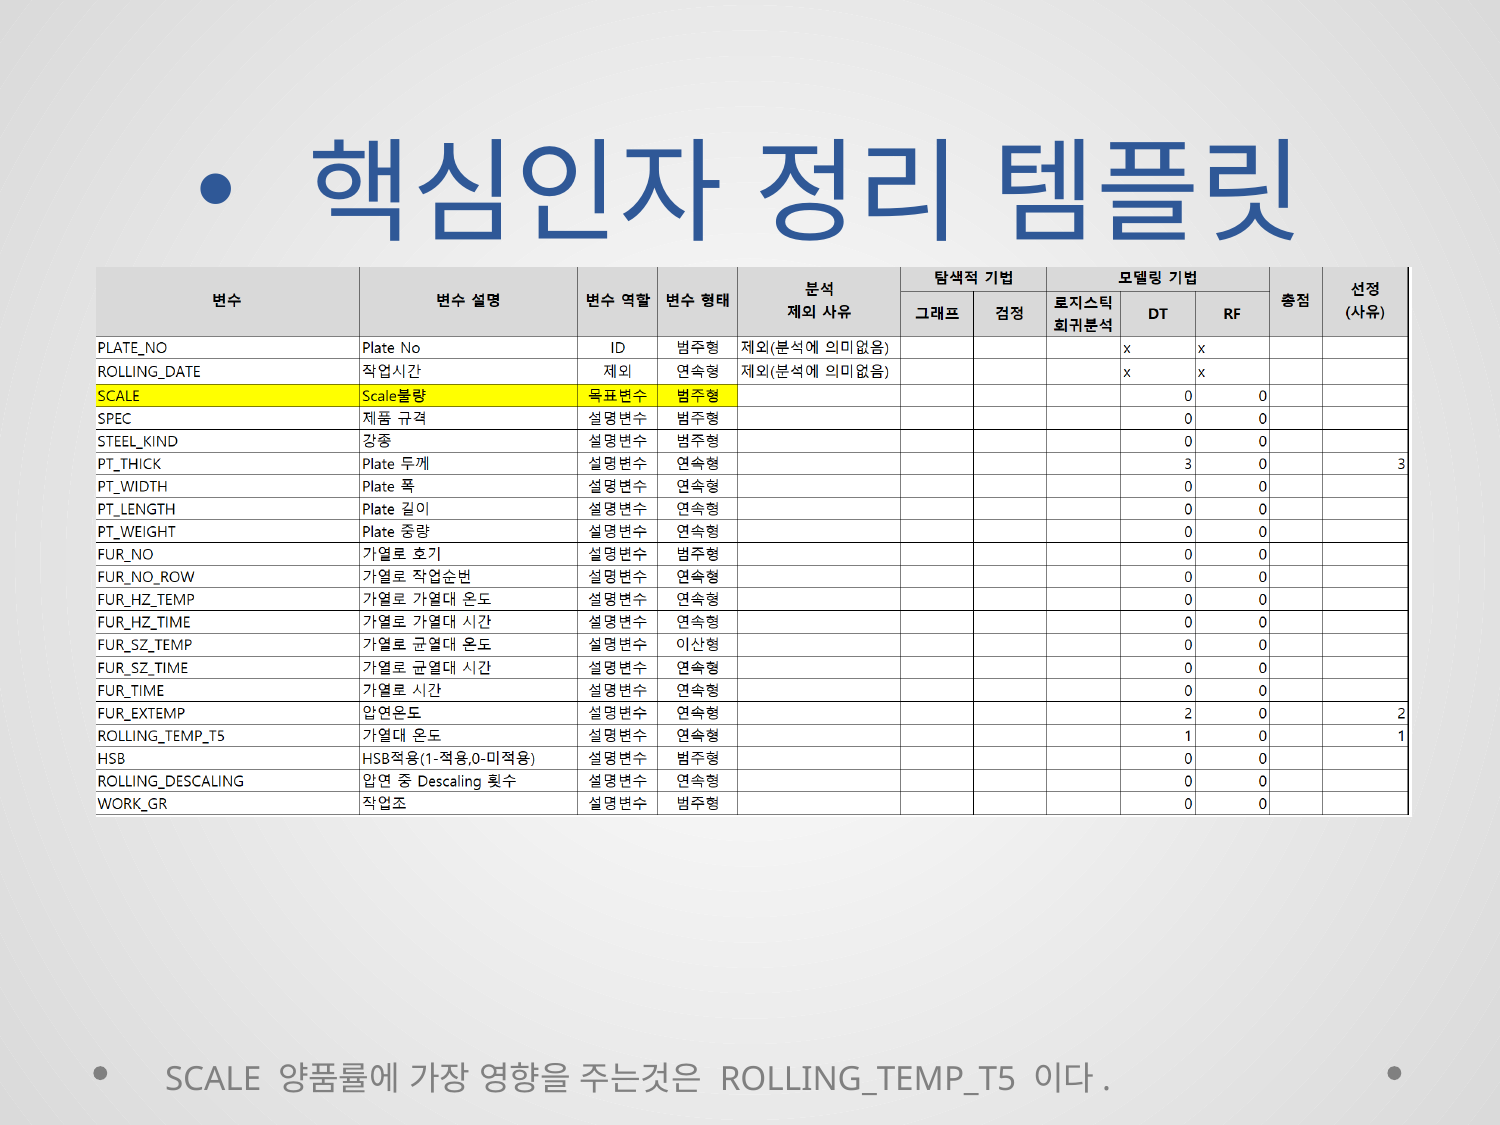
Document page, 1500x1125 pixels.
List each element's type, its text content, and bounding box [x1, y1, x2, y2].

picture [96, 266, 1412, 818]
list 최종 순위표 도출 및 분석 SCALE 양품률에 가장 영향을 주는것은 ROLLING_TEMP_T5 이다. [75, 262, 1365, 1106]
title 핵심인자 정리 템플릿 [75, 0, 1425, 263]
